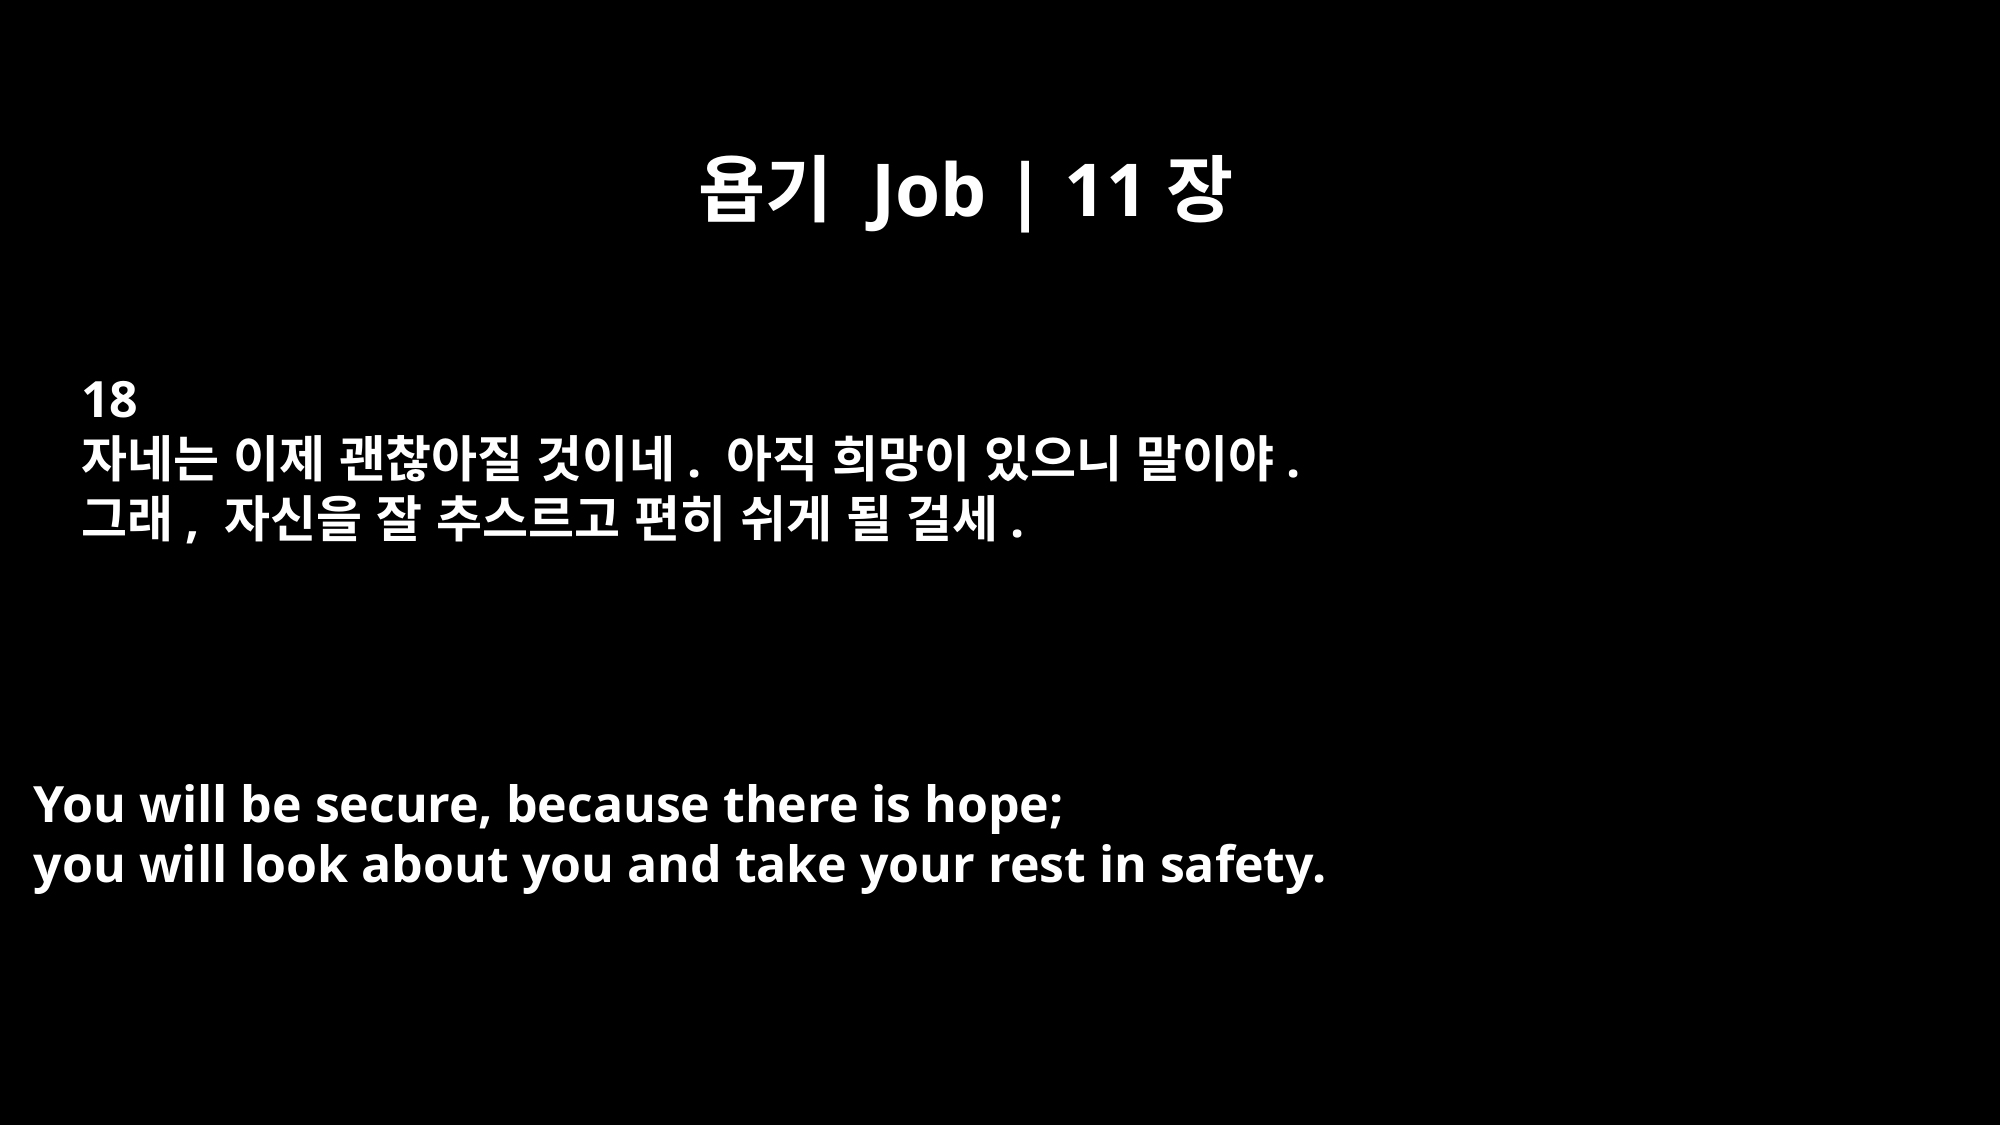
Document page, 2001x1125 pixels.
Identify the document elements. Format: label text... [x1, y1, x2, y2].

text_box 18 자네는 이제 괜찮아질 것이네. 아직 희망이 있으니 말이야. 그래, 자신을 잘 추스르고 편히 쉬게 될 걸세. [66, 359, 1329, 555]
text_box You will be secure, because there is hope; you will look about you and take your rest in safety. [19, 764, 1342, 900]
text_box 욥기 Job | 11장 [683, 136, 1249, 239]
